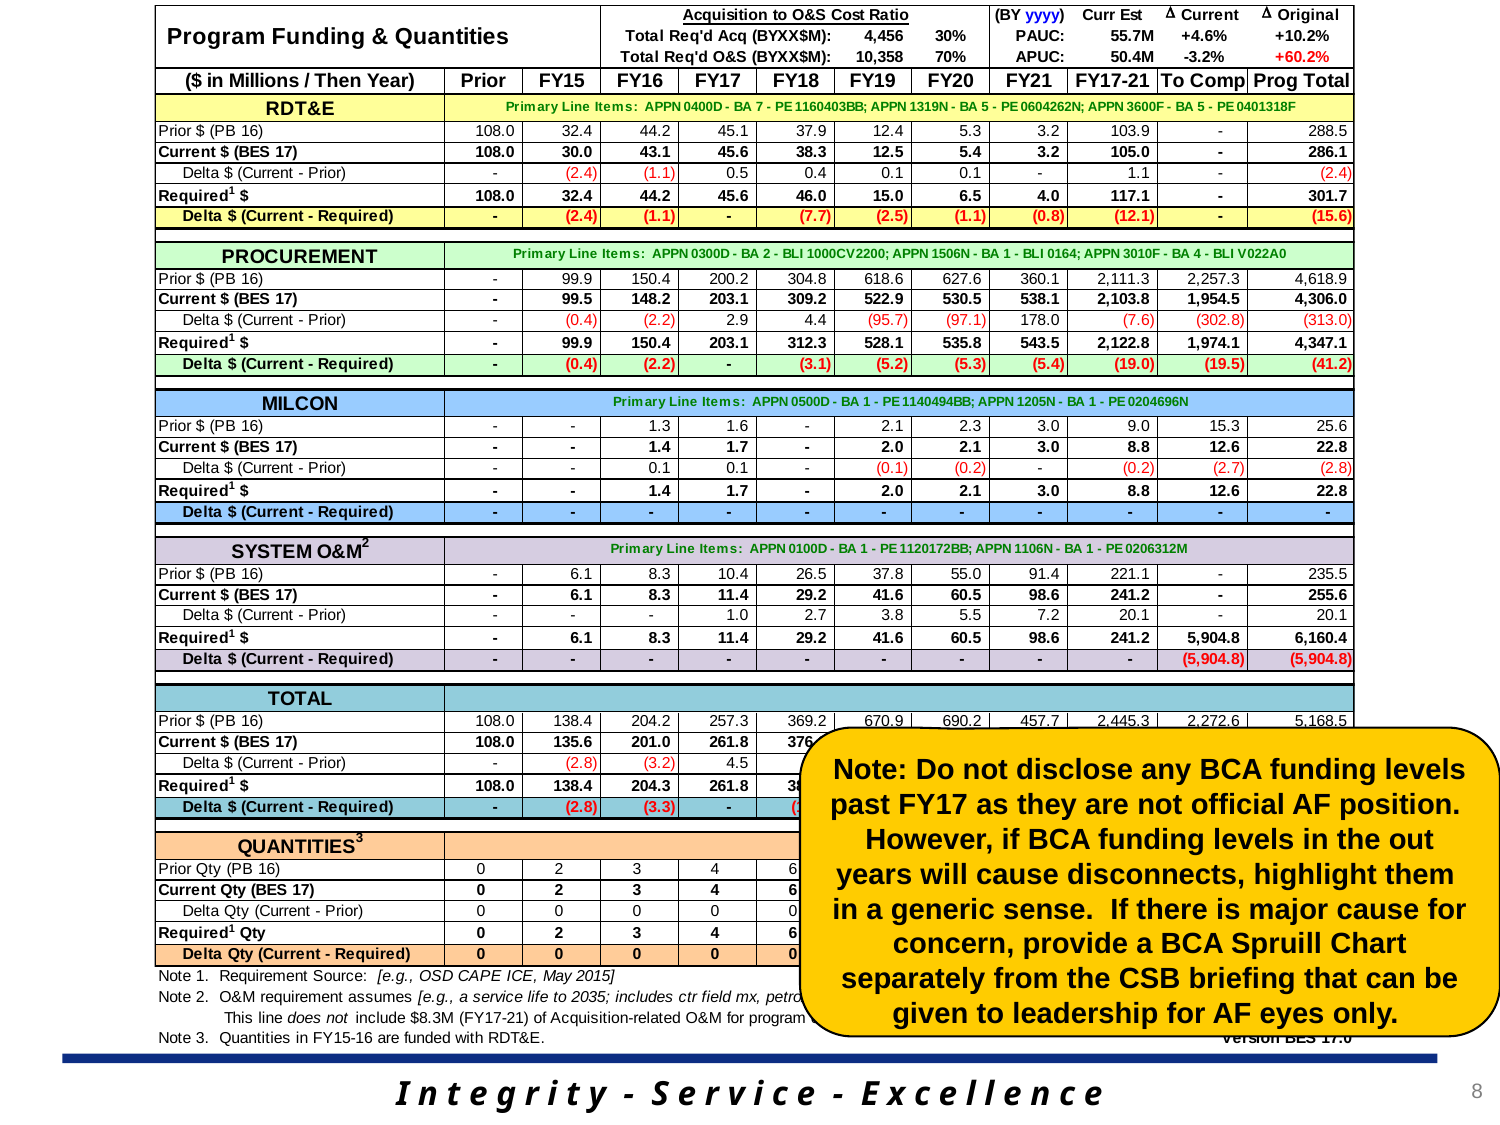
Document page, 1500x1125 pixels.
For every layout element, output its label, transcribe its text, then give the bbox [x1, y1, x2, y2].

text_box [0, 0, 1500, 279]
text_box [154, 4, 1357, 1051]
slide_number 8 [1310, 1070, 1499, 1121]
text_box Note: Do not disclose any BCA funding levels past FY17 as they are not official AF position. However, if BCA funding levels in the out years will cause disconnects, highlight them in a generic sense. If there is major cause for concern, provide a BCA Spruill Chart separately from the CSB briefing that can be given to leadership for AF eyes only. [1362, 727, 1500, 1037]
